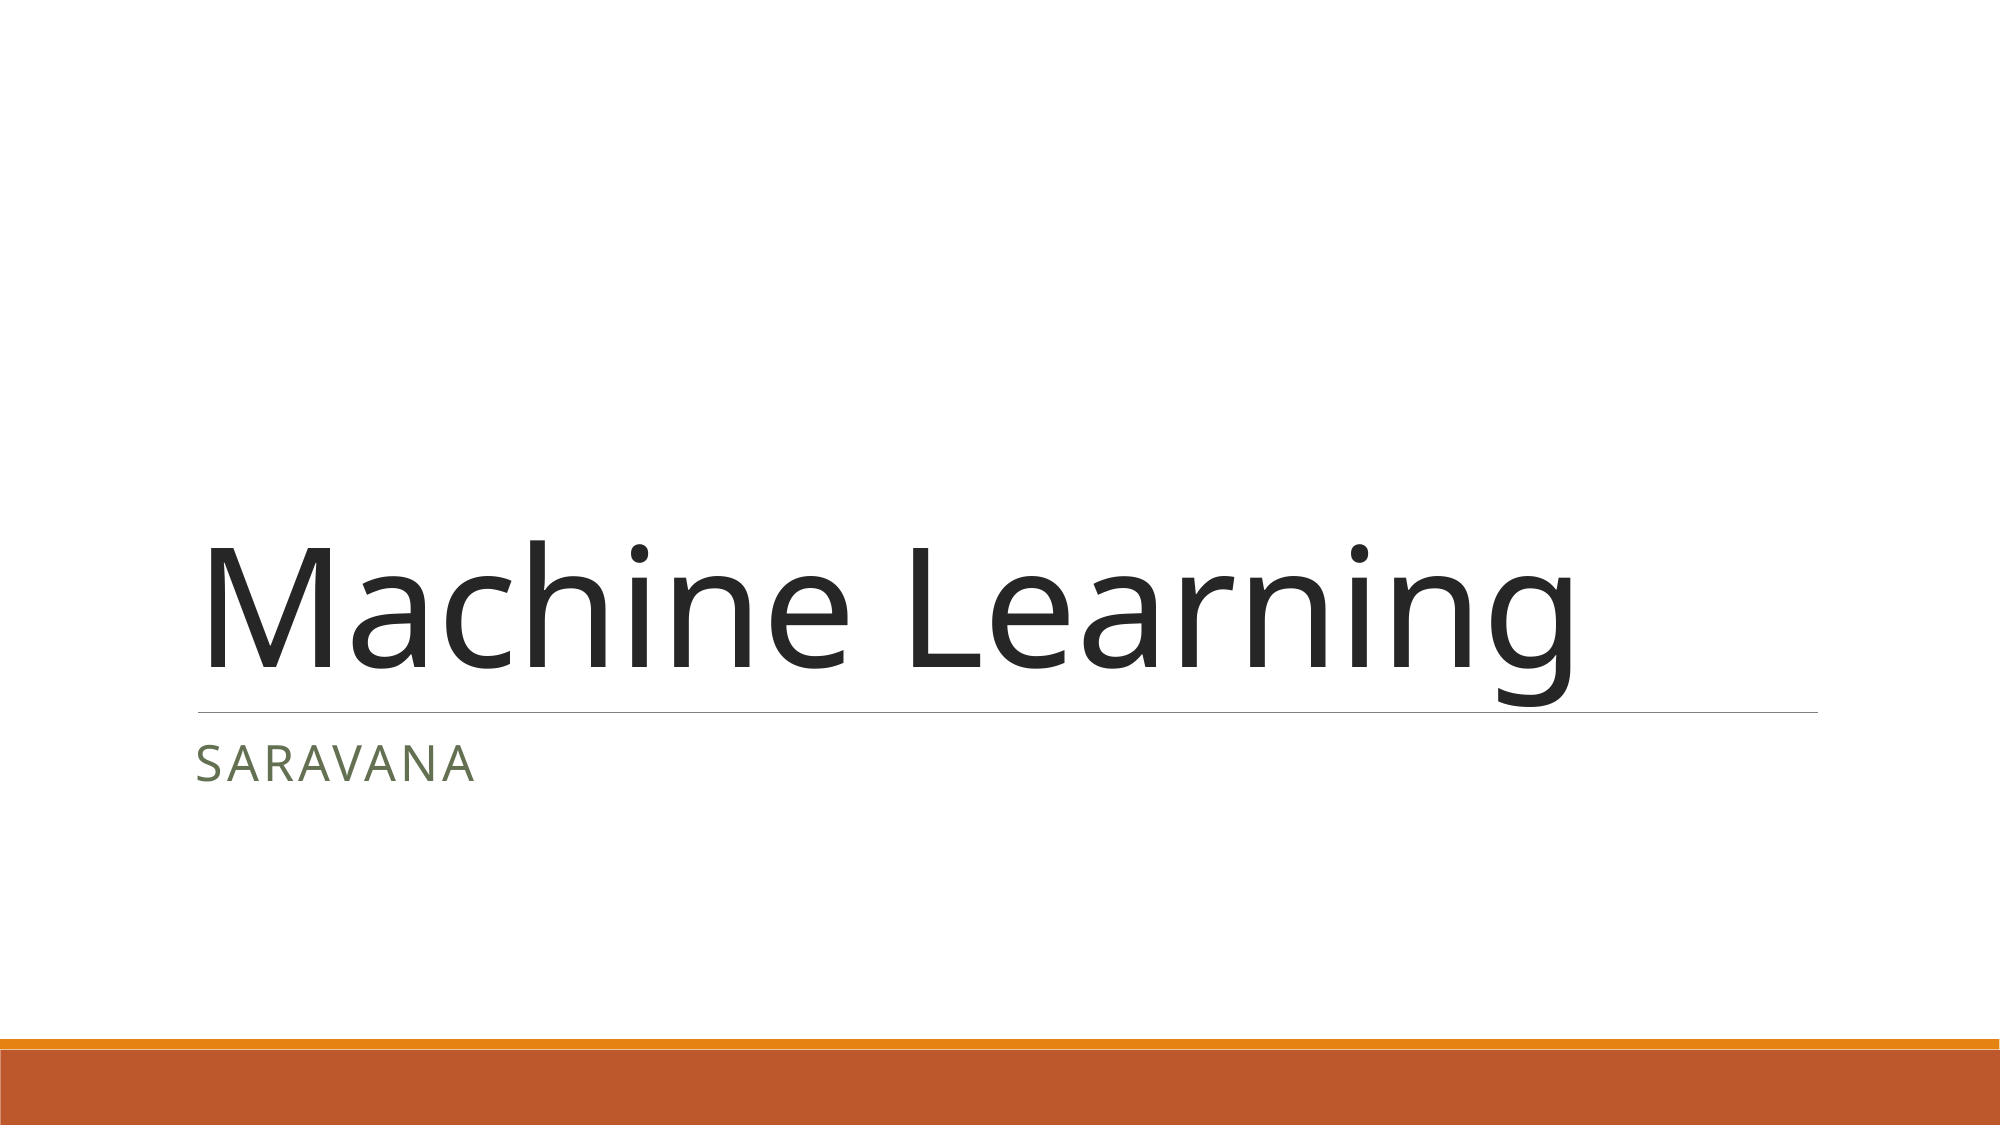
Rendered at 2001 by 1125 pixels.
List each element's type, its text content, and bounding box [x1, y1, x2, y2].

title Machine Learning [180, 124, 1830, 710]
subtitle Saravana [180, 730, 1831, 919]
